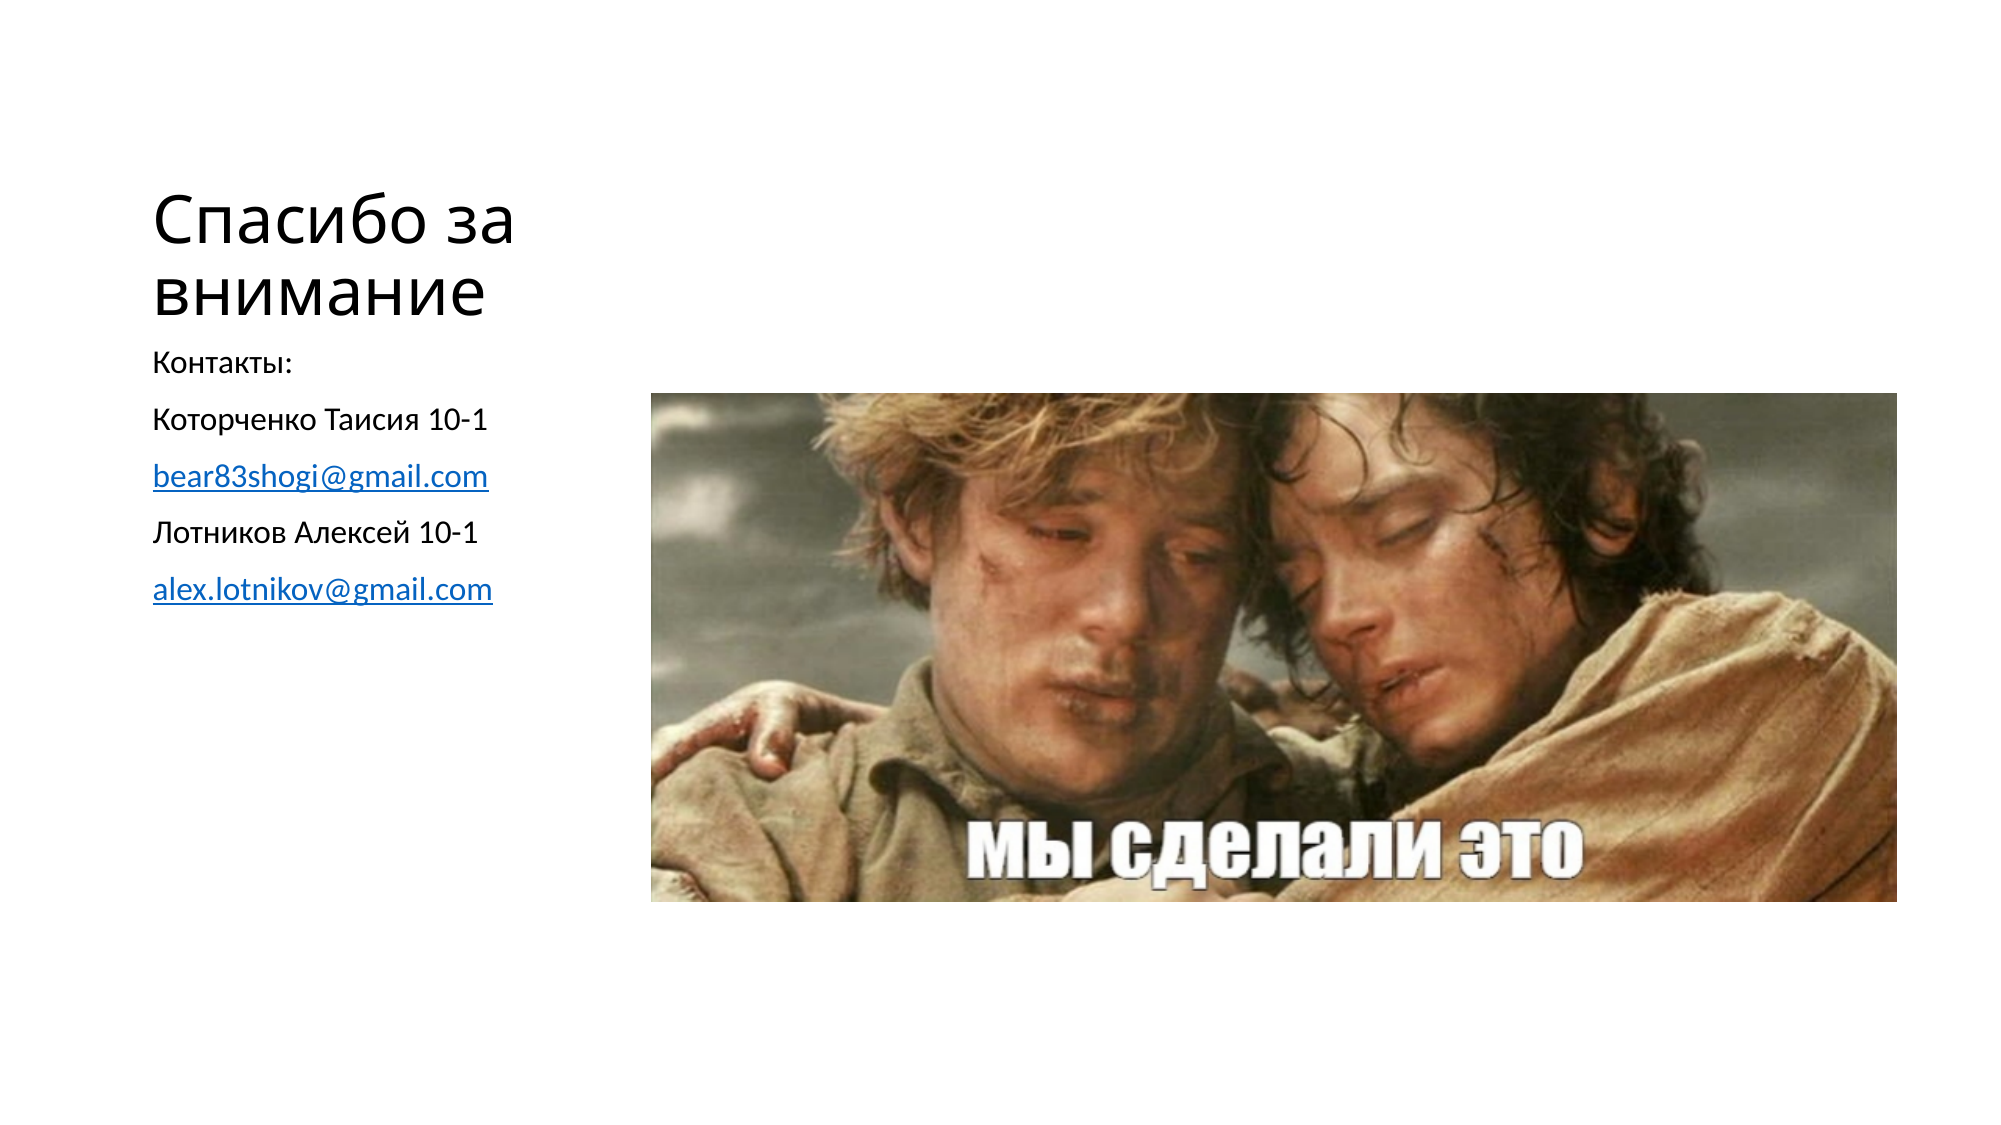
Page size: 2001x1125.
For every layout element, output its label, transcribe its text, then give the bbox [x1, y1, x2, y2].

list Контакты: Которченко Таисия 10-1 bear83shogi@gmail.com Лотников Алексей 10-1 alex.lotnikov@gmail.com [137, 337, 783, 963]
picture [651, 393, 1897, 902]
title Спасибо за внимание [137, 75, 783, 337]
